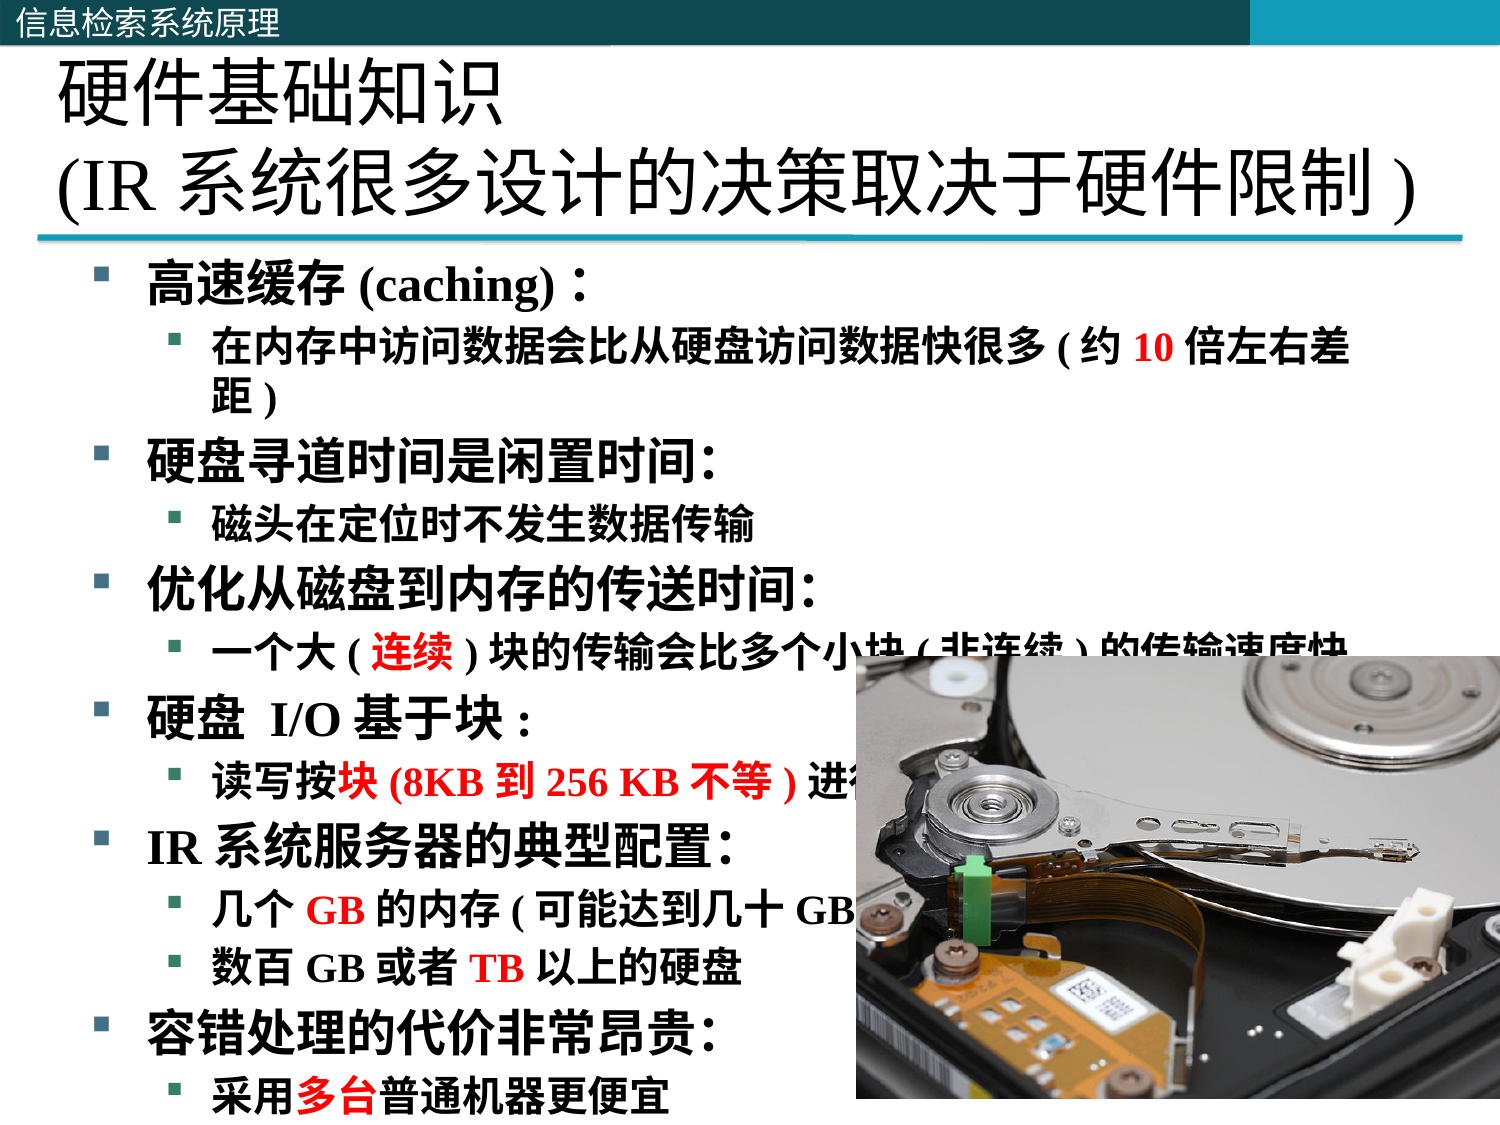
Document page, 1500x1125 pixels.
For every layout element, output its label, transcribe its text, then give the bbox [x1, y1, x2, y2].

title 硬件基础知识 (IR系统很多设计的决策取决于硬件限制) [41, 45, 1459, 233]
picture [856, 656, 1500, 1099]
list 高速缓存(caching)： 在内存中访问数据会比从硬盘访问数据快很多(约10倍左右差距) 硬盘寻道时间是闲置时间： 磁头在定位时不发生数据传输 优化从磁盘到内存的传送时间： 一个大(连续)块的传输会比多个小块(非连续)的传输速度快 硬盘 I/O基于块: 读写按块(8KB到256 KB不等)进行 IR系统服务器的典型配置： 几个GB的内存(可能达到几十GB) 数百GB或者TB以上的硬盘 容错处理的代价非常昂贵： 采用多台普通机器更便宜 [75, 243, 1425, 1075]
